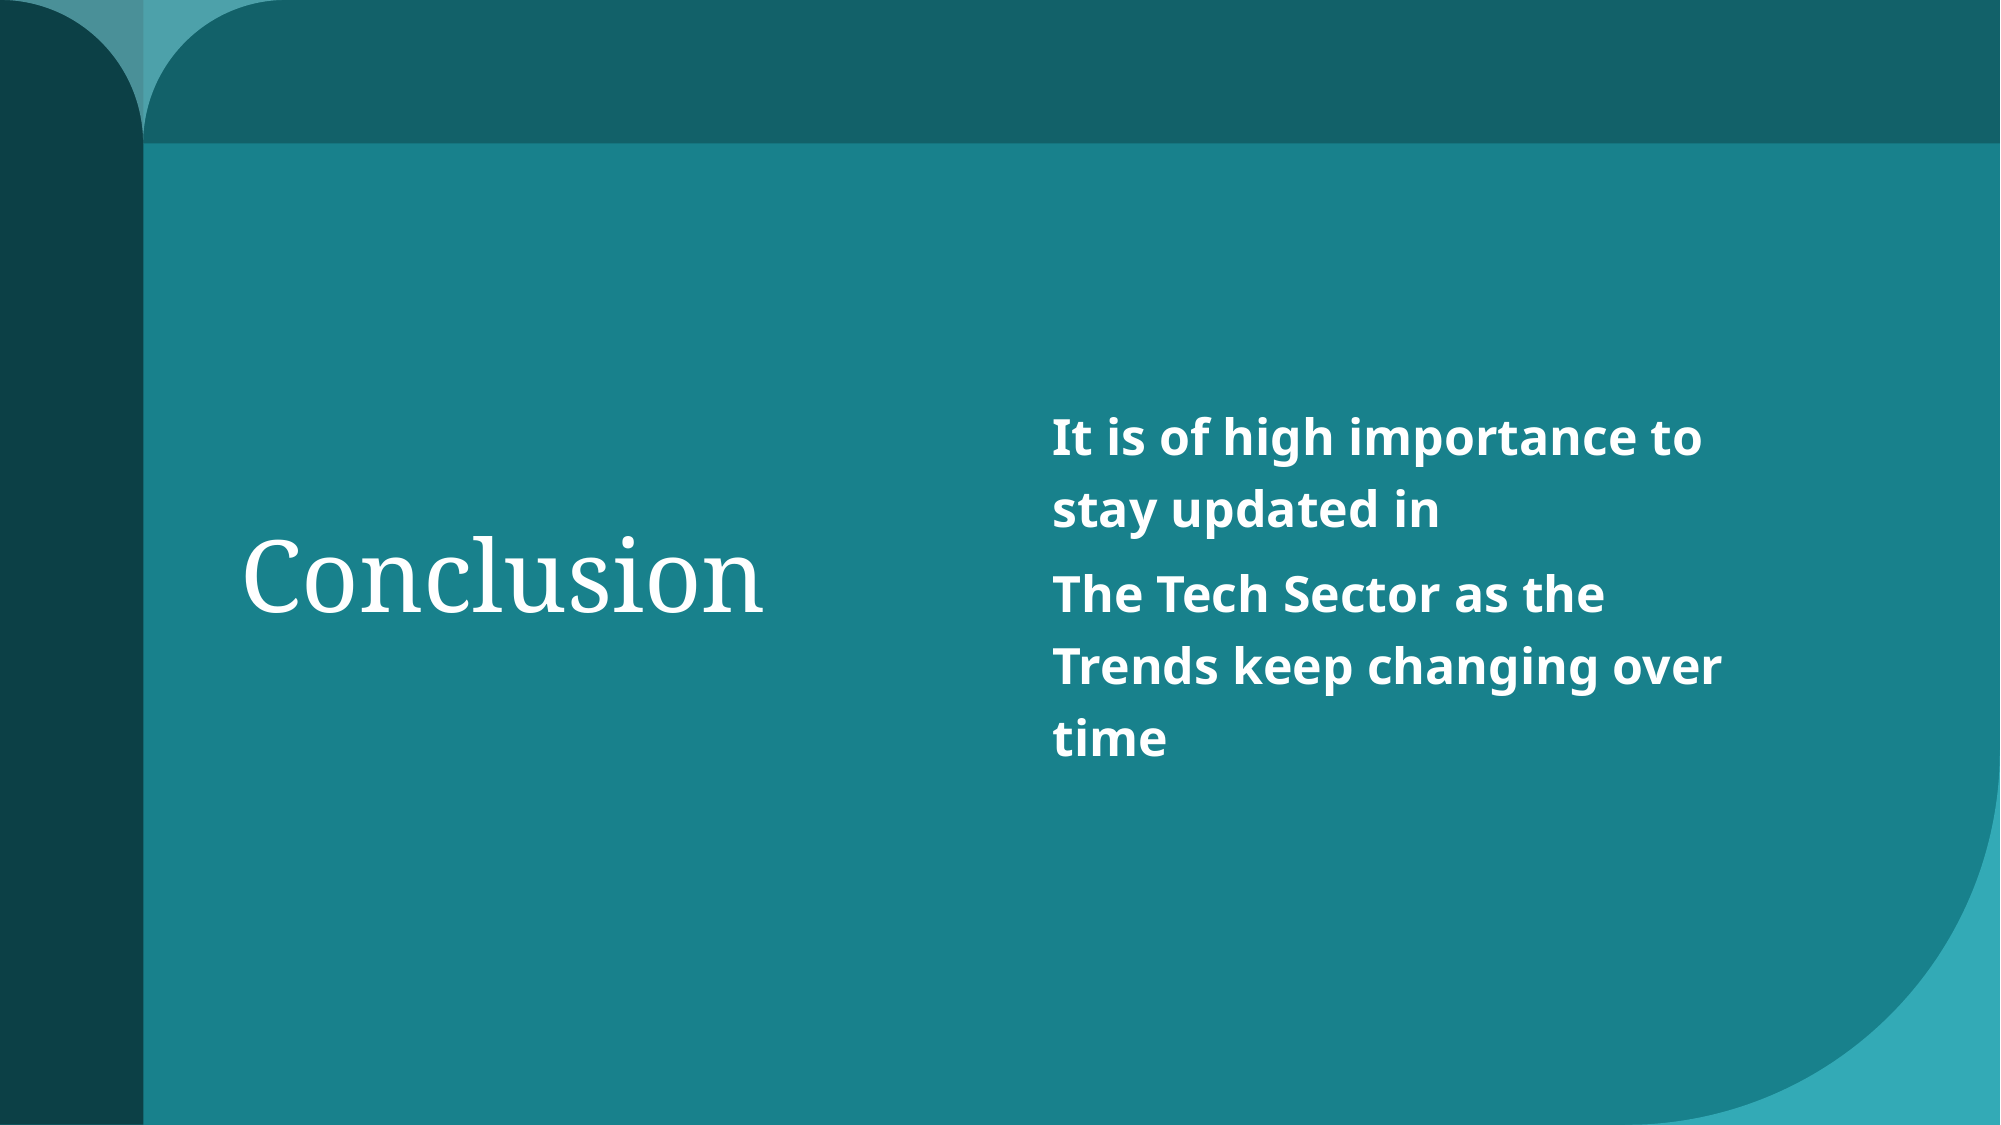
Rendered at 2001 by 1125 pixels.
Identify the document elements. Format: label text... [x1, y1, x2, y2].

title Conclusion [225, 178, 980, 982]
list It is of high importance to stay updated in The Tech Sector as the Trends keep changing over time [1037, 178, 1755, 982]
